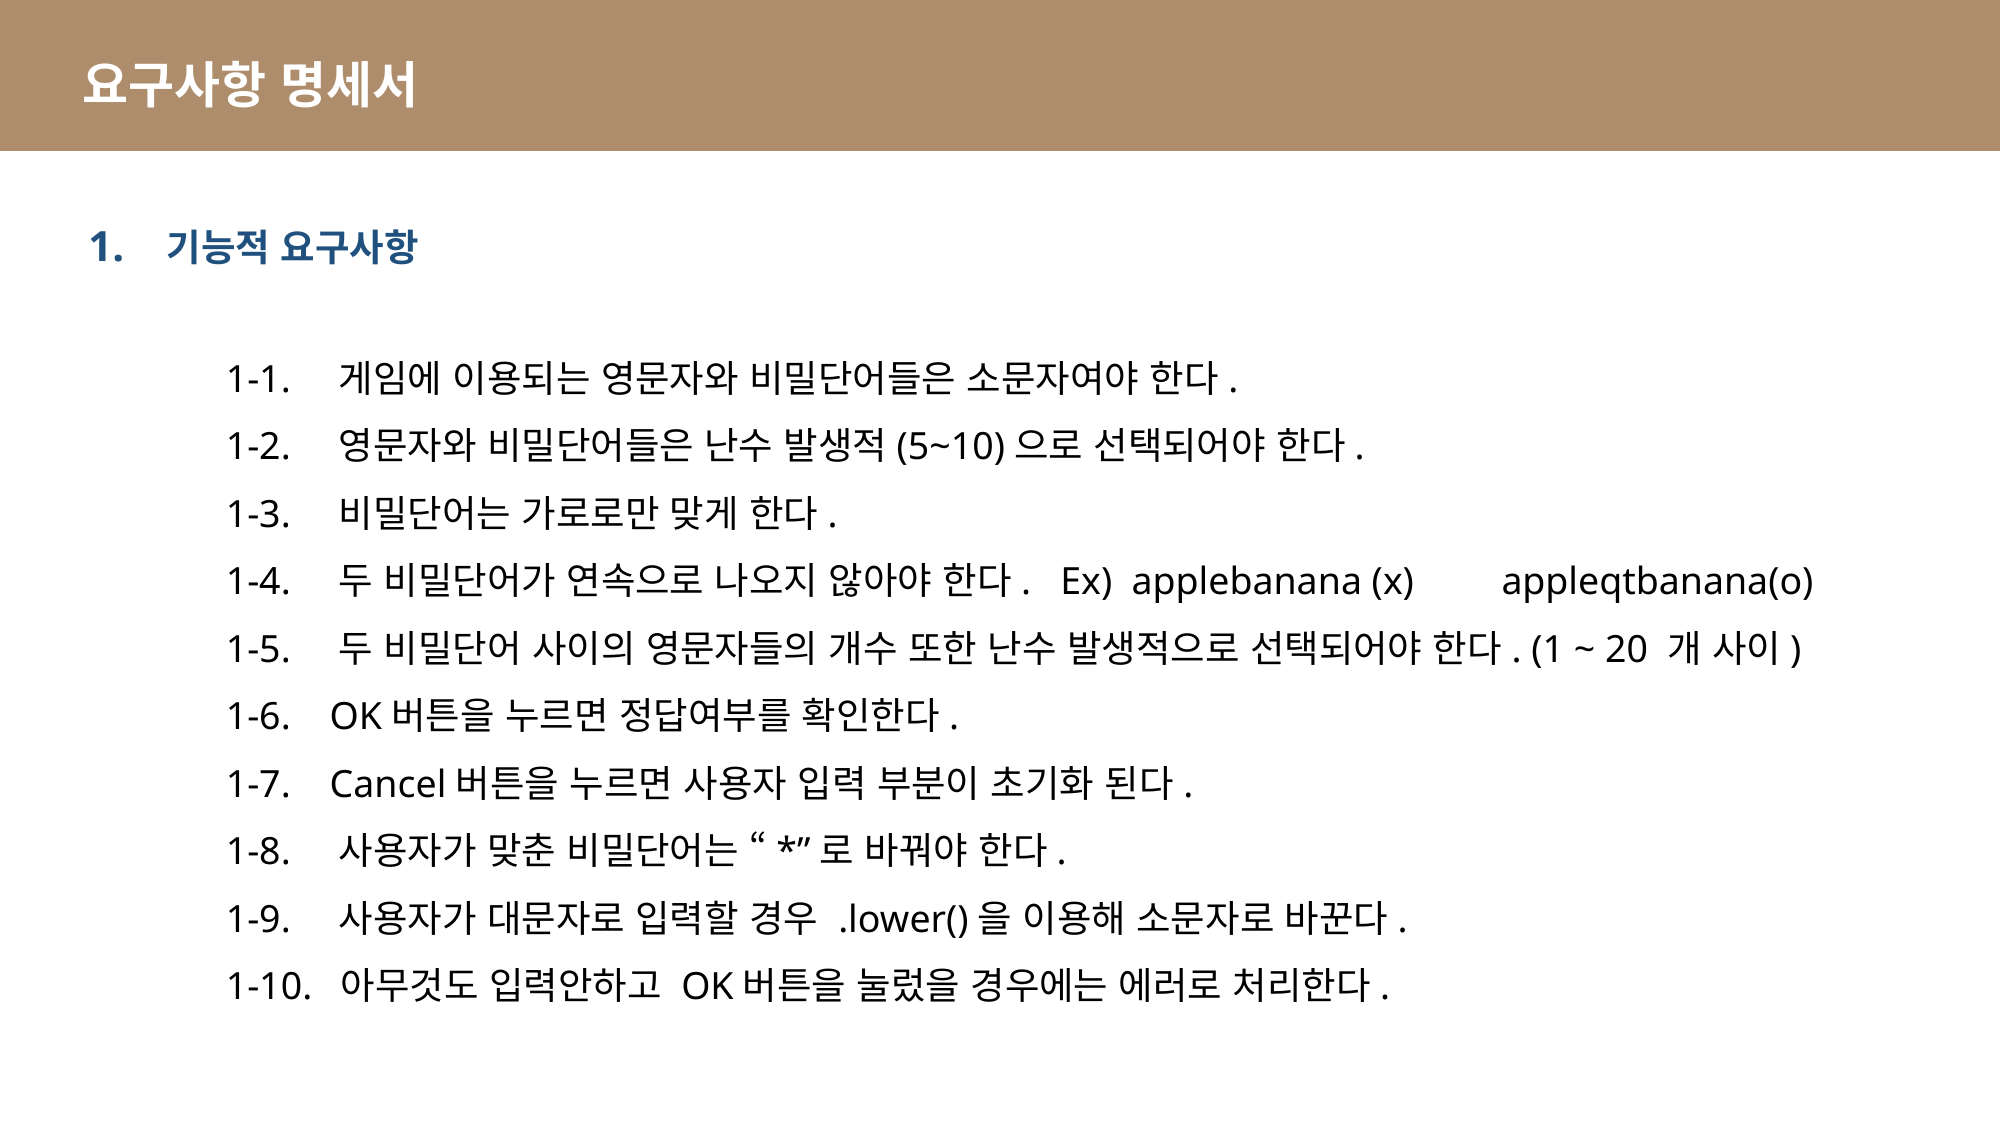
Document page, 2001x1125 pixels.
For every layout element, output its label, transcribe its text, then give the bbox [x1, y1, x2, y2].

text_box [0, 0, 2000, 152]
text_box 1. 기능적 요구사항 [73, 211, 434, 277]
text_box 1-1. 게임에 이용되는 영문자와 비밀단어들은 소문자여야 한다. 1-2. 영문자와 비밀단어들은 난수 발생적(5~10)으로 선택되어야 한다. 1-3. 비밀단어는 가로로만 맞게 한다. 1-4. 두 비밀단어가 연속으로 나오지 않아야 한다. Ex) applebanana (x) appleqtbanana(o) 1-5. 두 비밀단어 사이의 영문자들의 개수 또한 난수 발생적으로 선택되어야 한다. (1 ~ 20 개 사이) 1-6. OK버튼을 누르면 정답여부를 확인한다. 1-7. Cancel버튼을 누르면 사용자 입력 부분이 초기화 된다. 1-8. 사용자가 맞춘 비밀단어는 “*”로 바꿔야 한다. 1-9. 사용자가 대문자로 입력할 경우 .lower()을 이용해 소문자로 바꾼다. 1-10. 아무것도 입력안하고 OK버튼을 눌렀을 경우에는 에러로 처리한다. [211, 324, 1888, 1015]
text_box 요구사항 명세서 [67, 46, 1262, 122]
